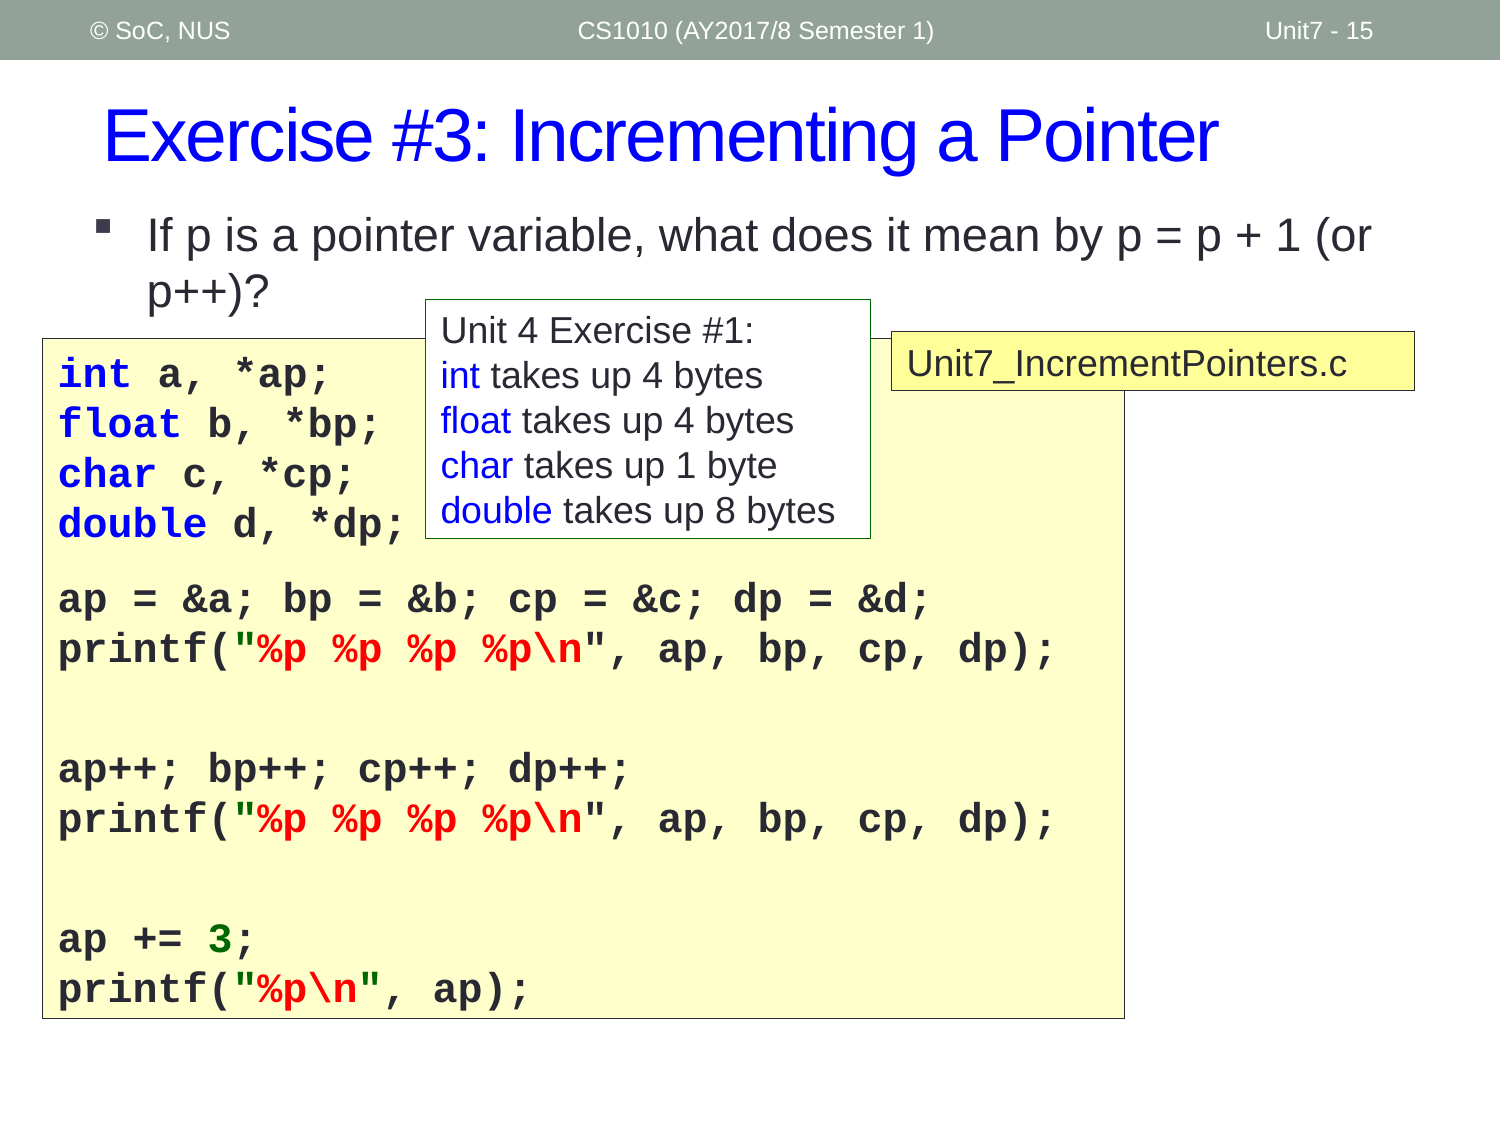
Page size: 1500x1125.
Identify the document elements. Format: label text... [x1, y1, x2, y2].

text_box Unit 4 Exercise #1: int takes up 4 bytes float takes up 4 bytes char takes up 1 byte double takes up 8 bytes [425, 299, 871, 539]
title Exercise #3: Incrementing a Pointer [87, 62, 1463, 200]
footer CS1010 (AY2017/8 Semester 1) [562, 3, 1238, 57]
slide_number Unit7 - 15 [1250, 3, 1425, 57]
text_box Unit7_IncrementPointers.c [891, 331, 1415, 391]
text_box If p is a pointer variable, what does it mean by p = p + 1 (or p++)? [77, 196, 1415, 326]
slide_number © SoC, NUS [75, 3, 550, 57]
text_box int a, *ap; float b, *bp; char c, *cp; double d, *dp; ap = &a; bp = &b; cp = &c; dp = &d; printf("%p %p %p %p\n", ap, bp, cp, dp); ap++; bp++; cp++; dp++; printf("%p %p %p %p\n", ap, bp, cp, dp); ap += 3; printf("%p\n", ap); [42, 338, 1125, 1019]
